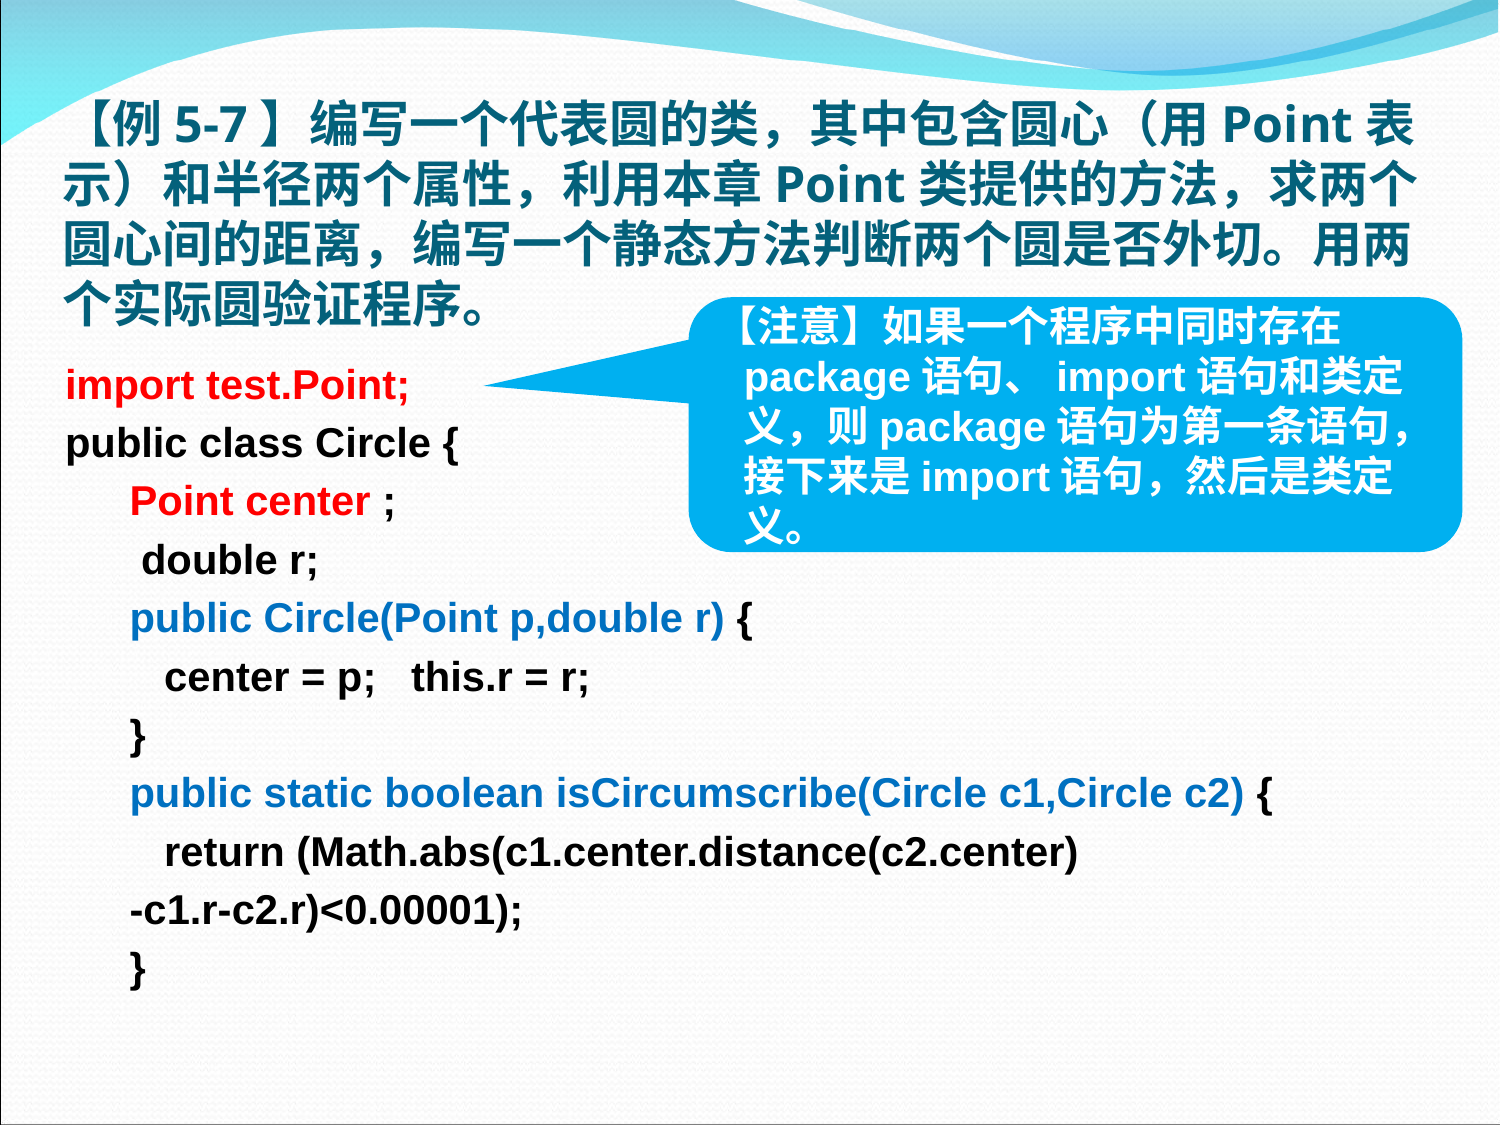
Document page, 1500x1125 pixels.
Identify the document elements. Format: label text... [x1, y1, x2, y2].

picture [0, 0, 1500, 1125]
list import test.Point; public class Circle { Point center ; double r; public Circle(Point p,double r) { center = p; this.r = r; } public static boolean isCircumscribe(Circle c1,Circle c2) { return (Math.abs(c1.center.distance(c2.center) -c1.r-c2.r)<0.00001); } [50, 350, 1425, 1050]
text_box 【注意】如果一个程序中同时存在package语句、import语句和类定义，则package语句为第一条语句，接下来是import语句，然后是类定义。 [483, 297, 1463, 553]
title 【例5-7】编写一个代表圆的类，其中包含圆心（用Point表示）和半径两个属性，利用本章Point类提供的方法，求两个圆心间的距离，编写一个静态方法判断两个圆是否外切。用两个实际圆验证程序。 [62, 87, 1450, 333]
